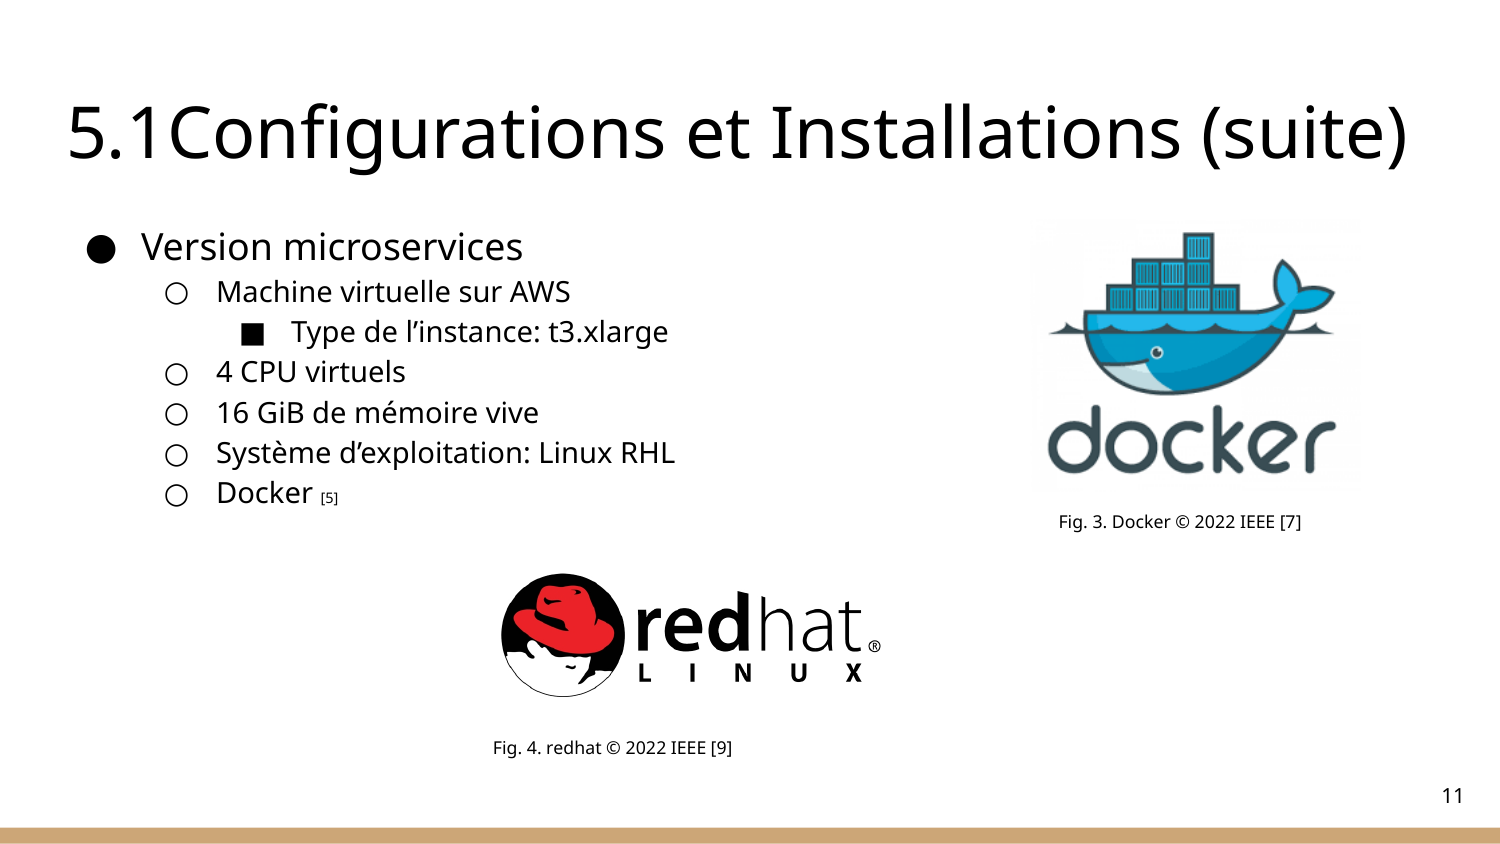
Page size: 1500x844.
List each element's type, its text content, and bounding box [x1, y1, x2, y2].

text_box Fig. 4. redhat © 2022 IEEE [9] [477, 725, 848, 769]
list Version microservices Machine virtuelle sur AWS Type de l’instance: t3.xlarge 4 CPU virtuels 16 GiB de mémoire vive Système d’exploitation: Linux RHL Docker [5] [51, 200, 1449, 797]
text_box Fig. 3. Docker © 2022 IEEE [7] [1043, 499, 1414, 543]
title 5.1Configurations et Installations (suite) [51, 51, 1449, 189]
picture [1030, 219, 1361, 493]
picture [483, 518, 898, 752]
slide_number 11 [1389, 764, 1480, 830]
